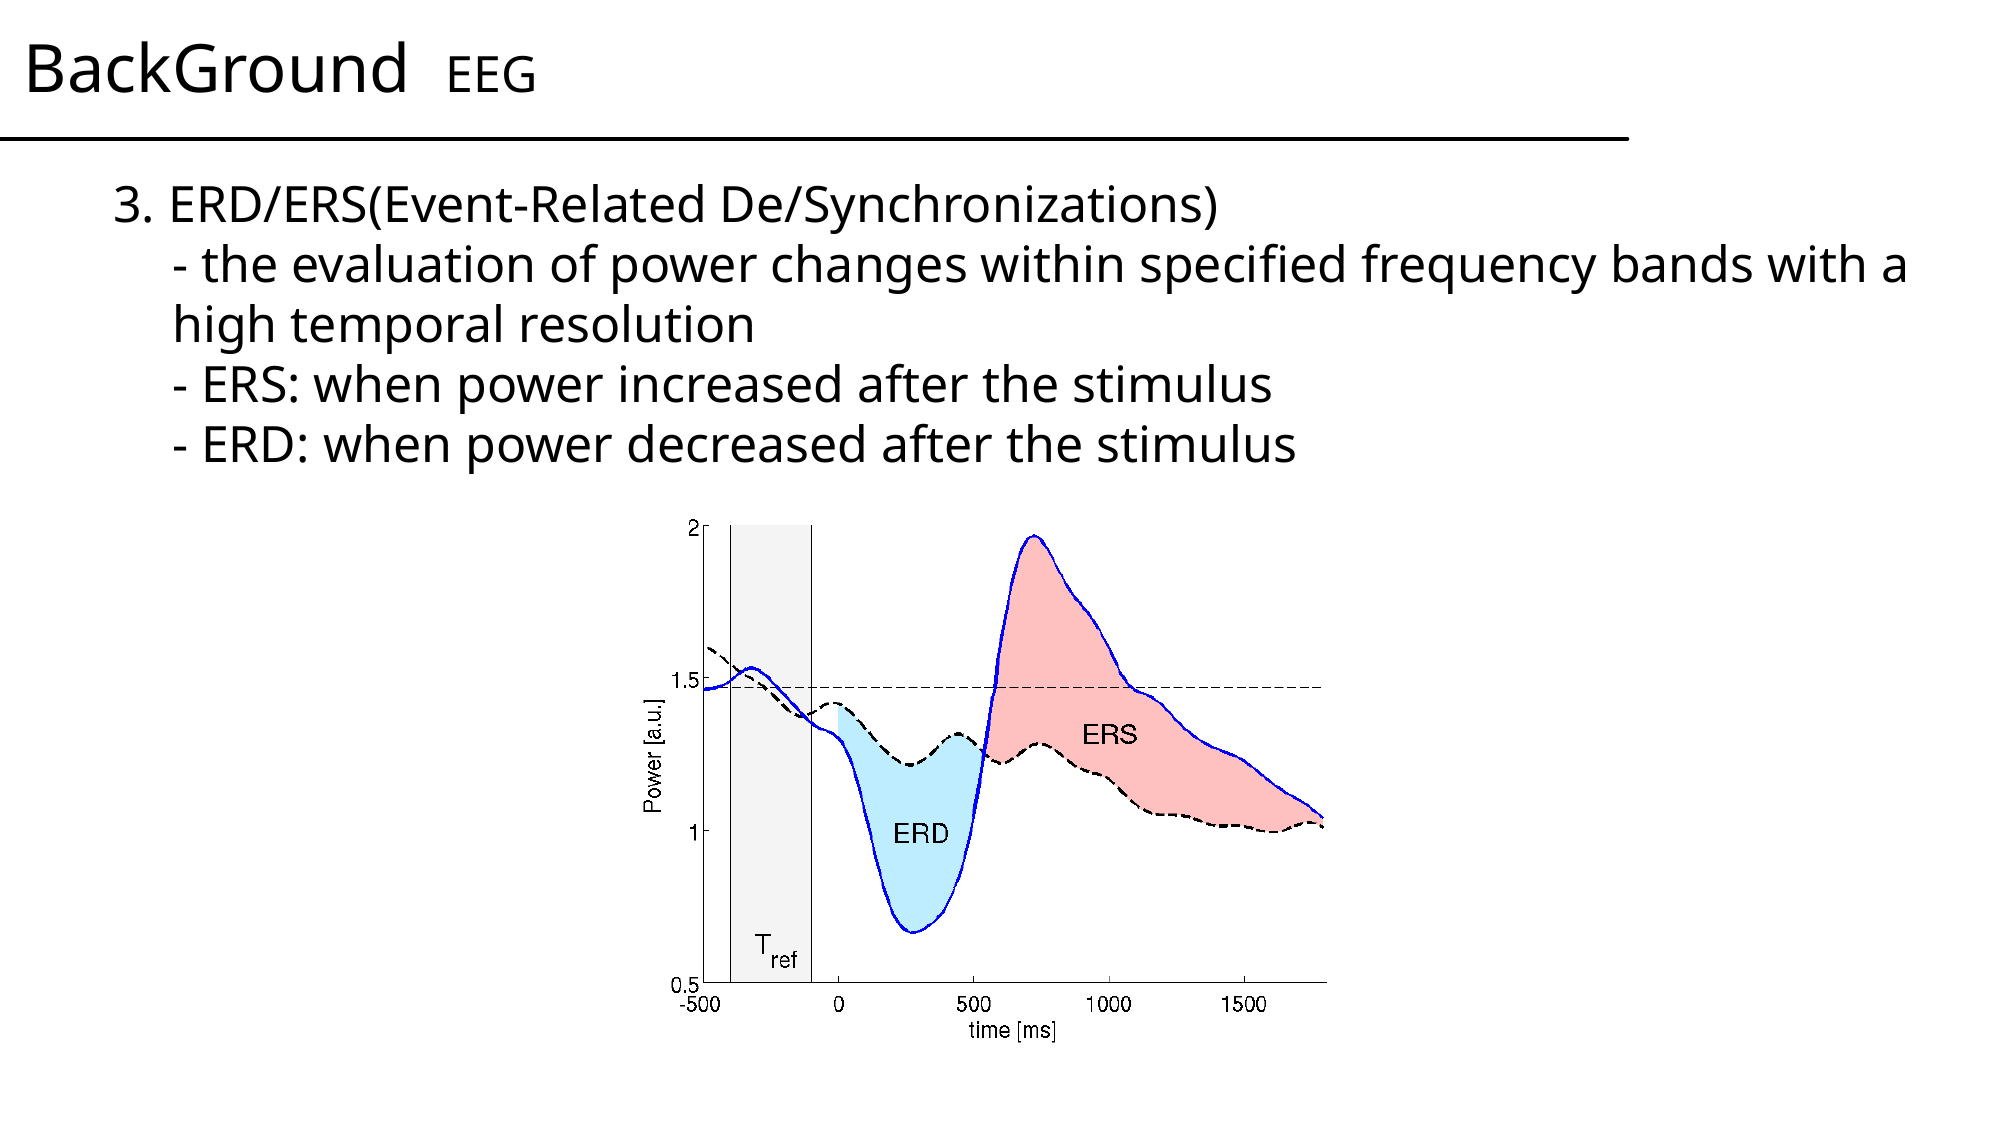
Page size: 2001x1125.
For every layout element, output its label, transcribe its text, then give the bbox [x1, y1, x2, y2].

text_box BackGround EEG [8, 18, 553, 113]
picture [598, 482, 1402, 1043]
text_box 3. ERD/ERS(Event-Related De/Synchronizations) - the evaluation of power changes within speciﬁed frequency bands with a high temporal resolution - ERS: when power increased after the stimulus - ERD: when power decreased after the stimulus [98, 164, 1948, 480]
